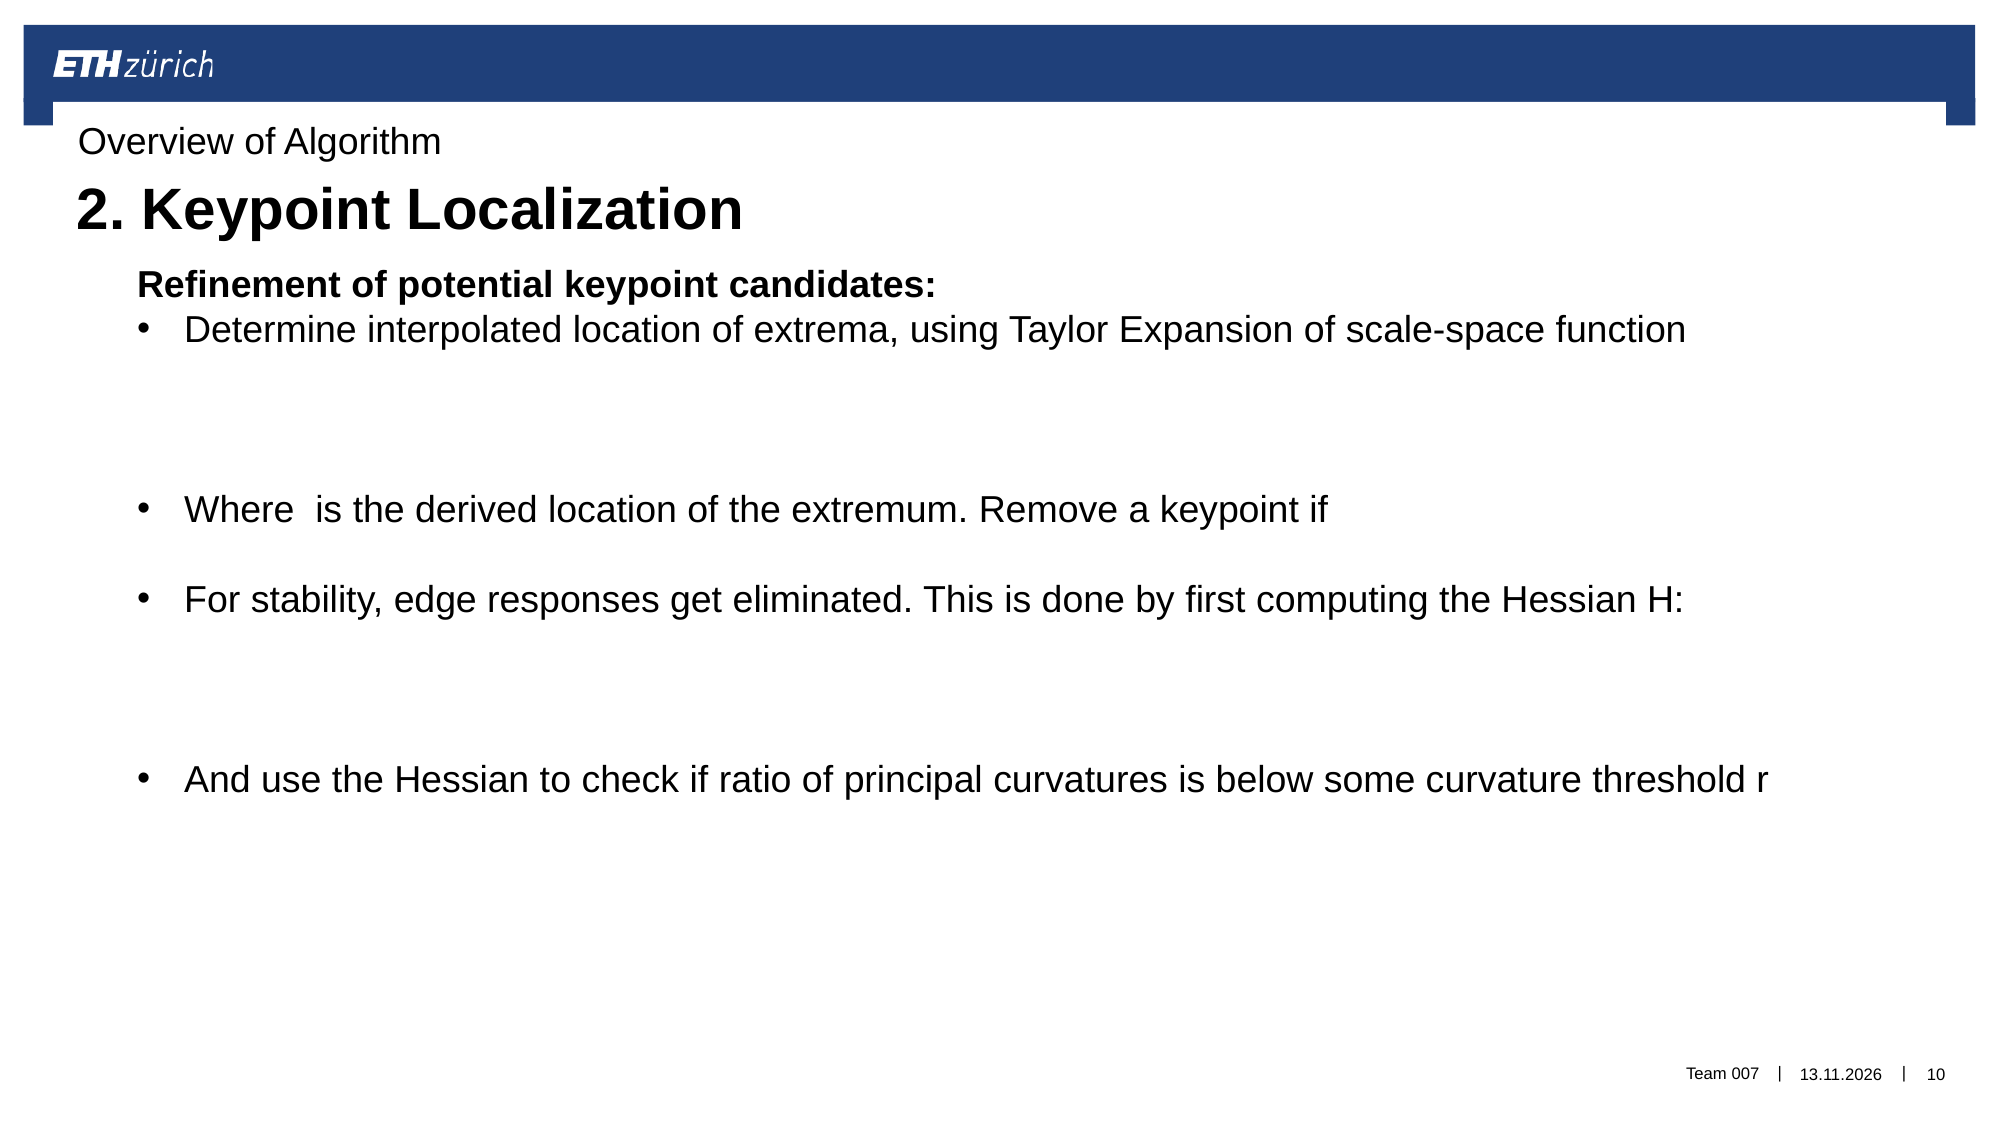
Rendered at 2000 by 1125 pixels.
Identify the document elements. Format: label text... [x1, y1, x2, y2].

slide_number 10 [1906, 1034, 1966, 1112]
title 2. Keypoint Localization [53, 179, 1946, 332]
subtitle Overview of Algorithm [53, 101, 1946, 179]
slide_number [1790, 1034, 1892, 1112]
footer Team 007 [999, 1034, 1760, 1111]
